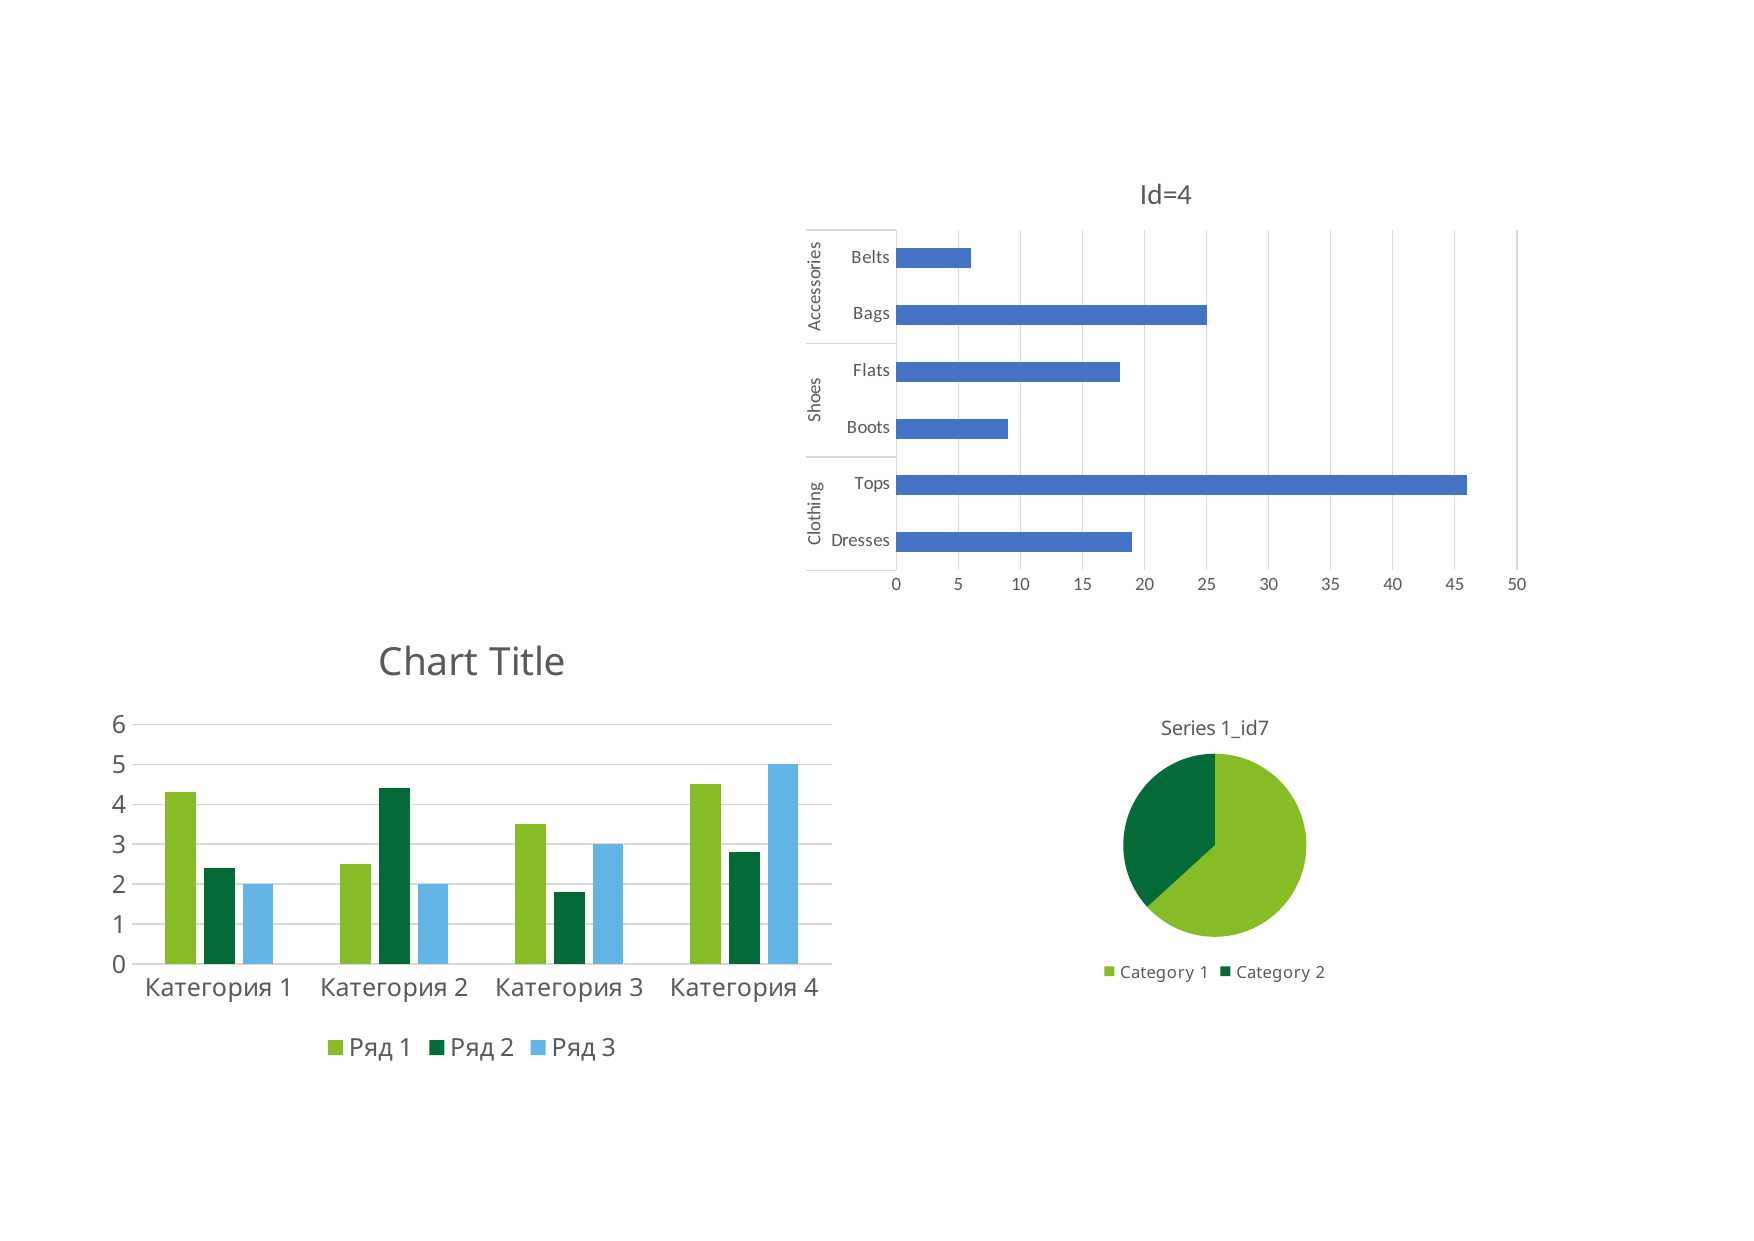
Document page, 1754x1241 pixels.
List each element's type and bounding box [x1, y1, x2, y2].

chart [974, 693, 1456, 990]
chart [96, 156, 1542, 1071]
